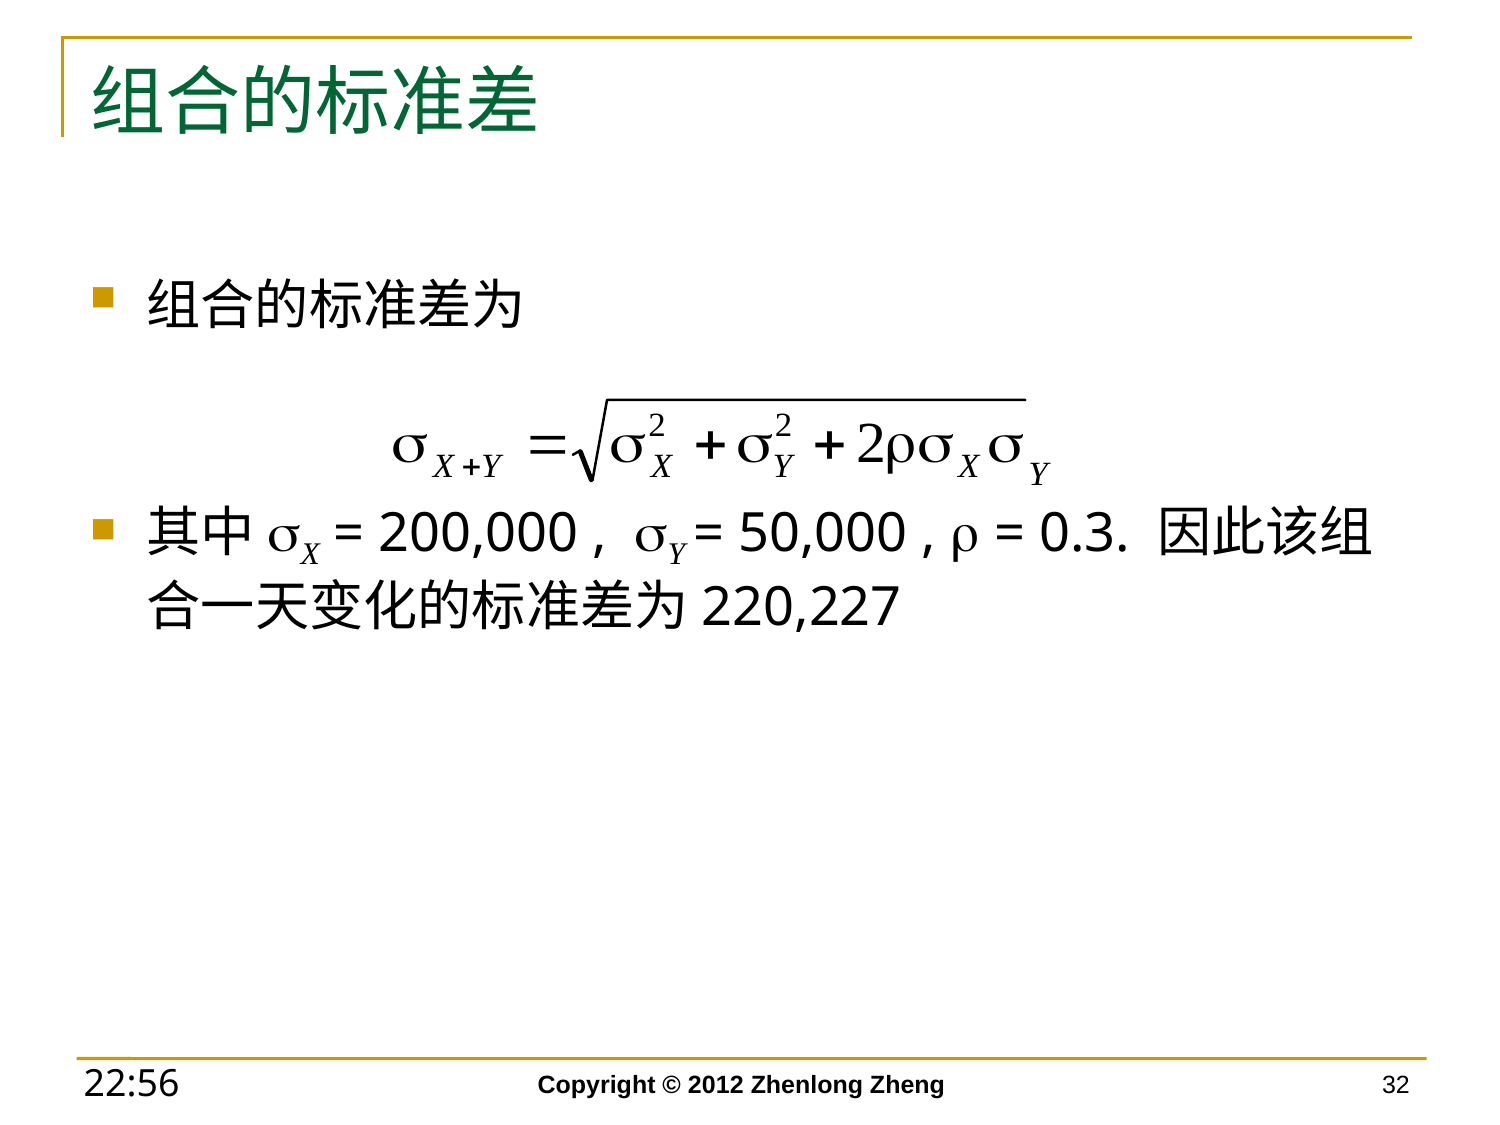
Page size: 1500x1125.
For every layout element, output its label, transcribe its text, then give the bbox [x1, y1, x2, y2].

footer Copyright © 2012 Zhenlong Zheng [296, 1030, 1074, 1107]
list 组合的标准差为 其中sX = 200,000 , sY = 50,000 , r = 0.3. 因此该组合一天变化的标准差为220,227 [74, 262, 1426, 1006]
title 组合的标准差 [74, 45, 1426, 233]
slide_number 32 [1074, 1030, 1426, 1107]
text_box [383, 385, 1058, 494]
